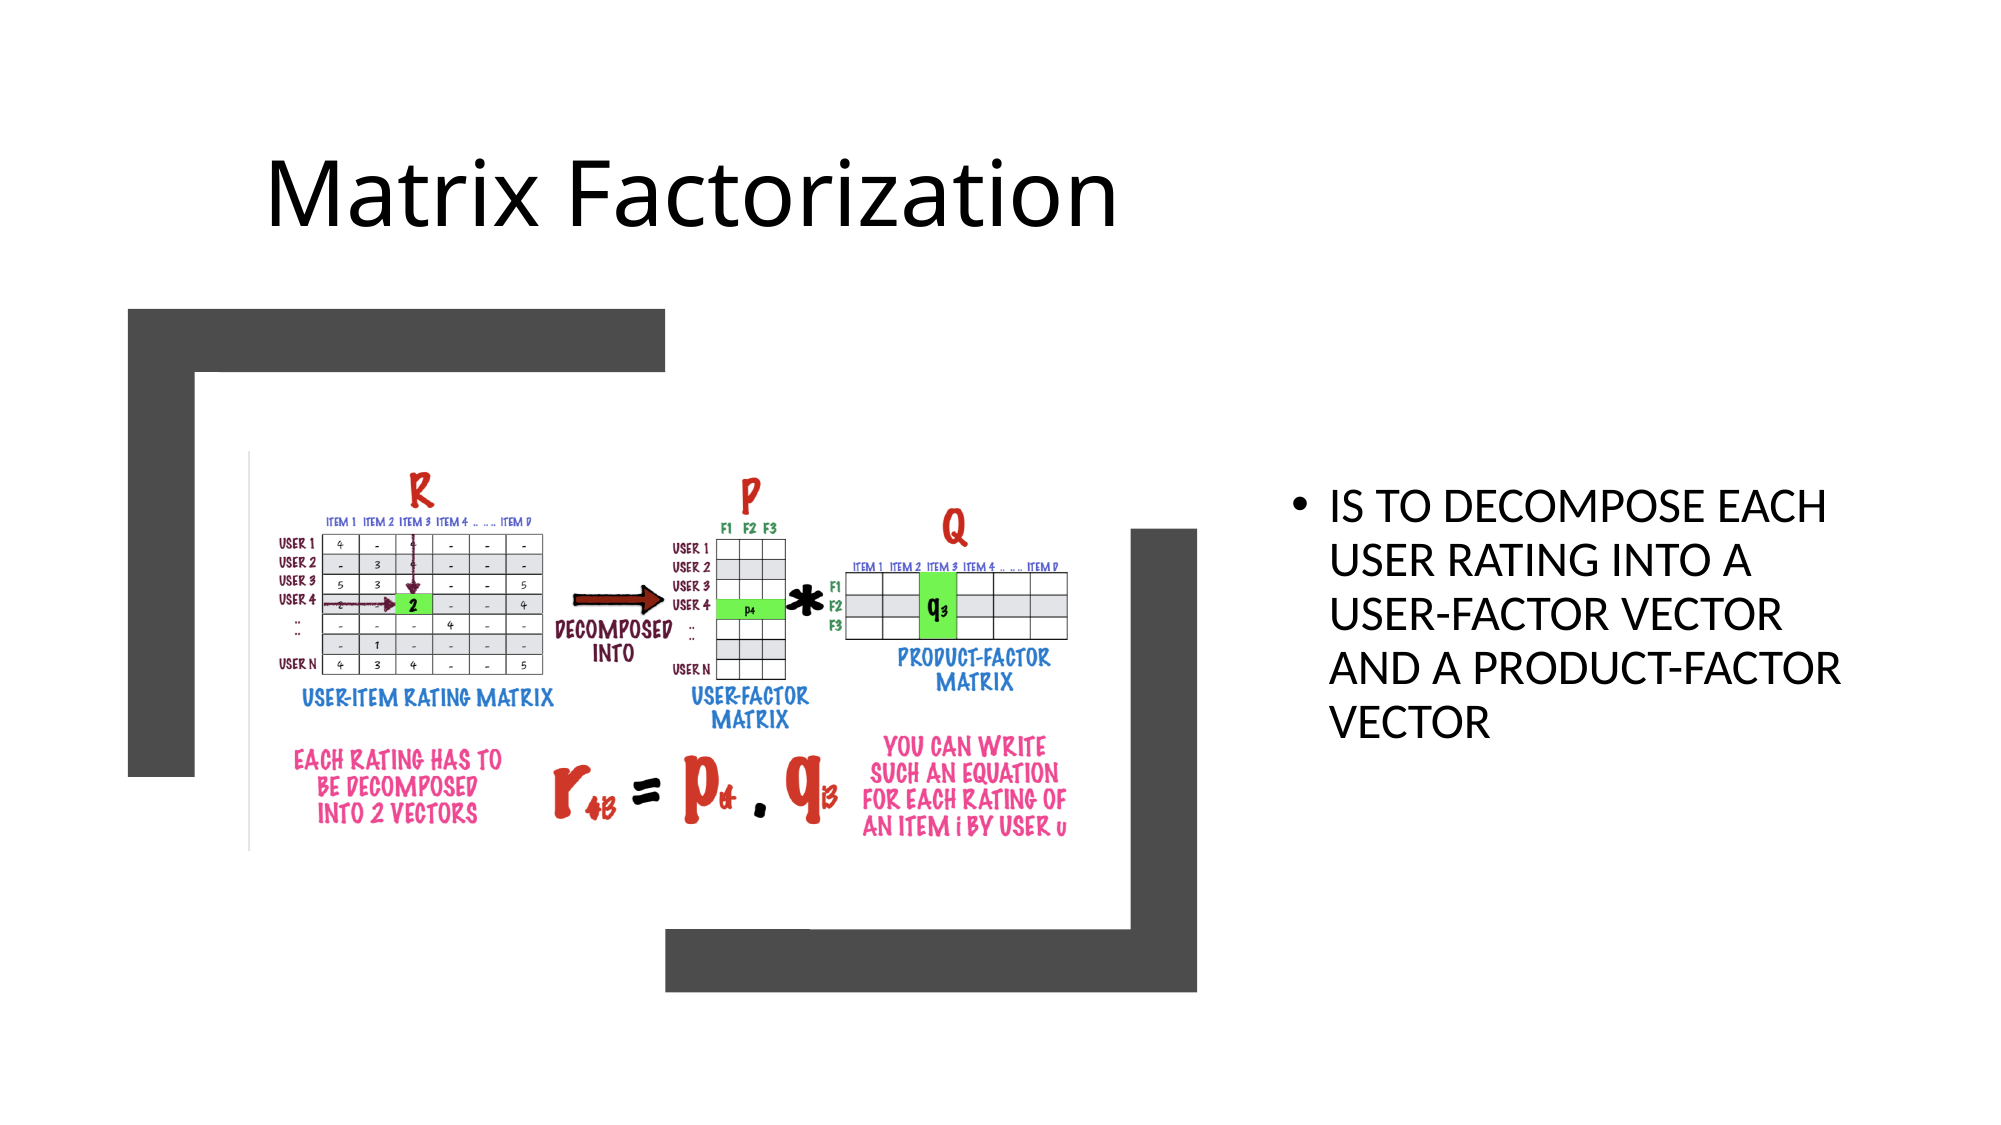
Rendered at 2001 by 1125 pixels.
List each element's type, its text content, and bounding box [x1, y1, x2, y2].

text_box [665, 528, 1198, 993]
picture [248, 451, 1080, 851]
text_box [127, 308, 666, 777]
title Matrix Factorization [248, 84, 1872, 254]
list IS TO DECOMPOSE EACH USER RATING INTO A USER-FACTOR VECTOR AND A PRODUCT-FACTOR VECTOR [1276, 373, 1872, 930]
